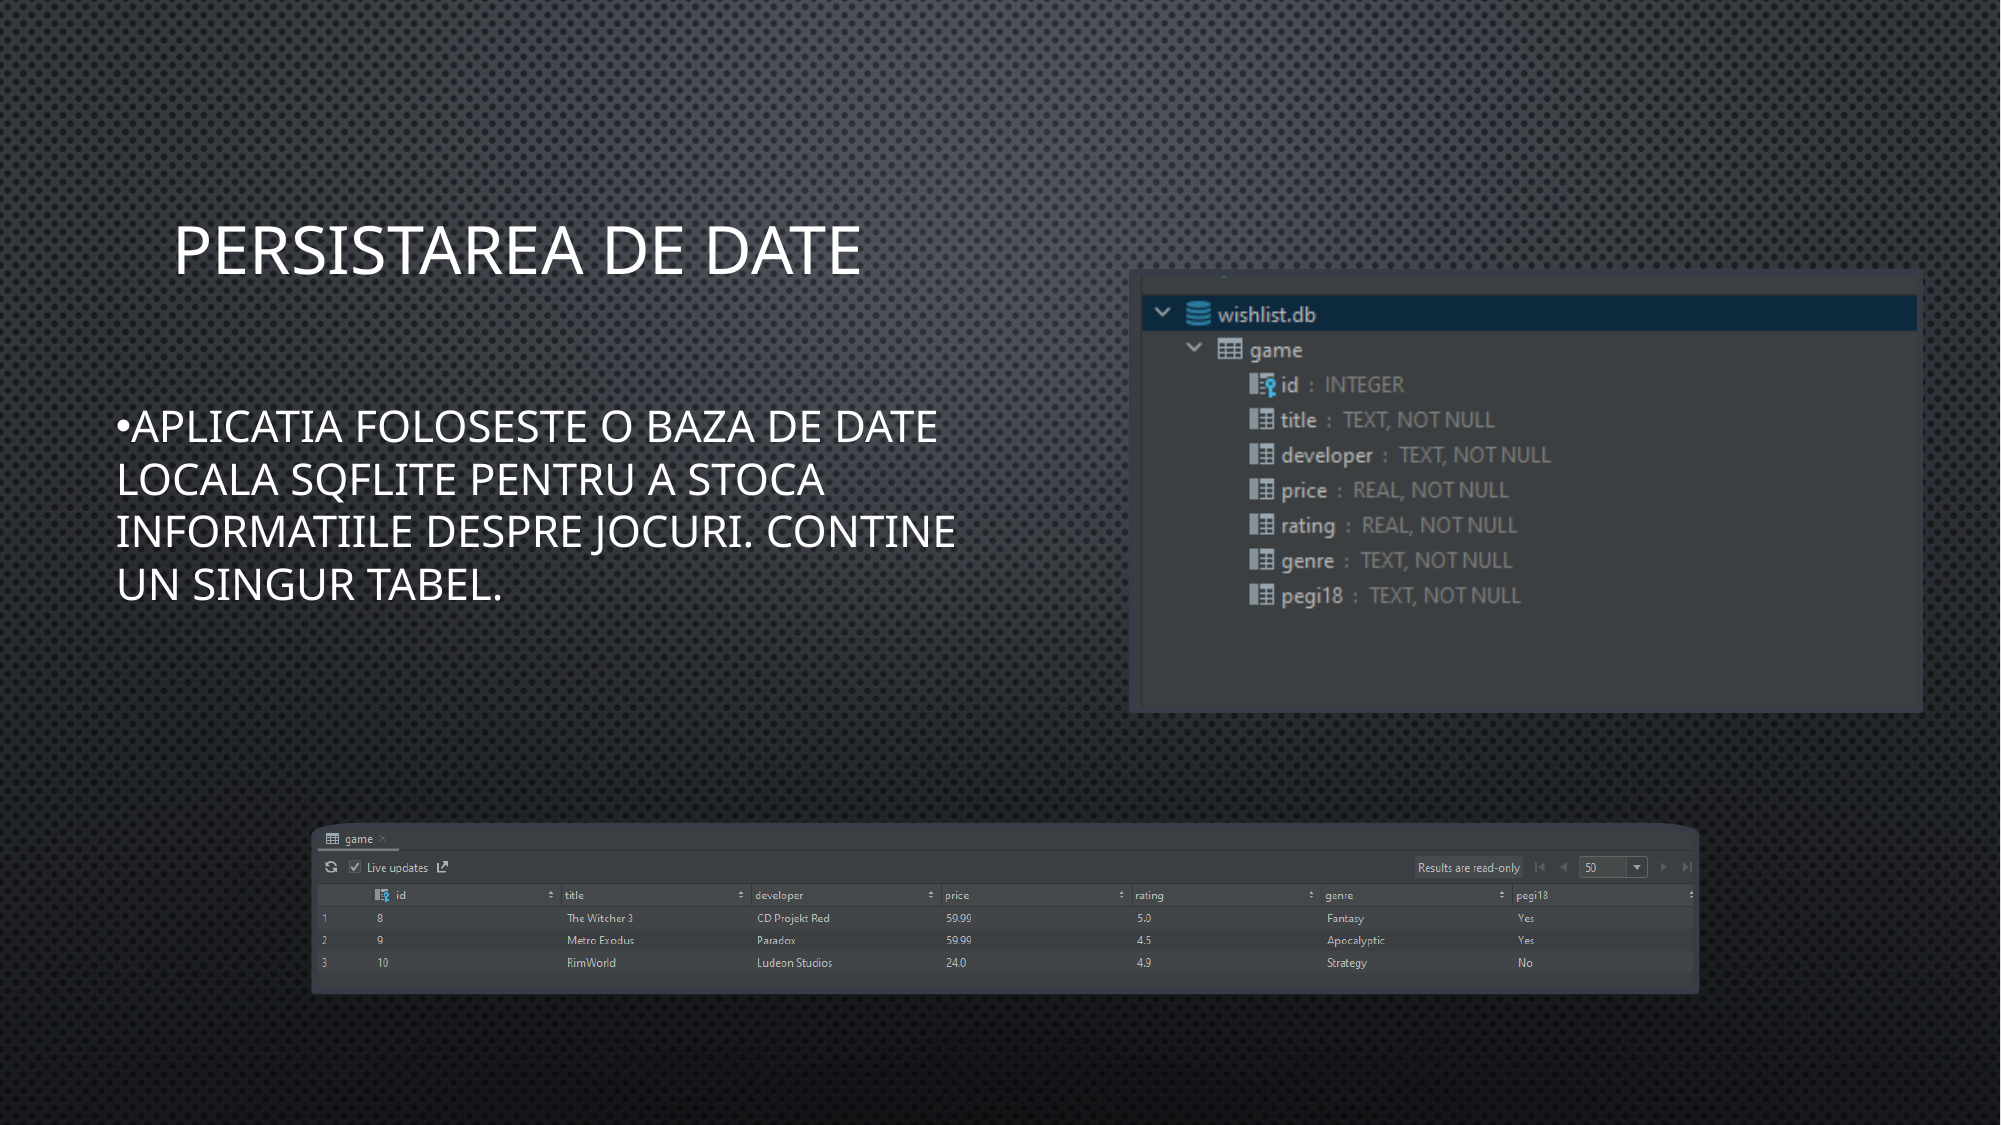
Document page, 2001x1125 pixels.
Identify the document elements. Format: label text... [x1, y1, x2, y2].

list Aplicatia foloseste o baza de date locala SQFLite pentru a stoca informatiile despre jocuri. Contine un singur tabel. [100, 325, 993, 682]
title Persistarea de date [72, 153, 965, 342]
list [1134, 275, 1917, 707]
picture [314, 825, 1697, 992]
